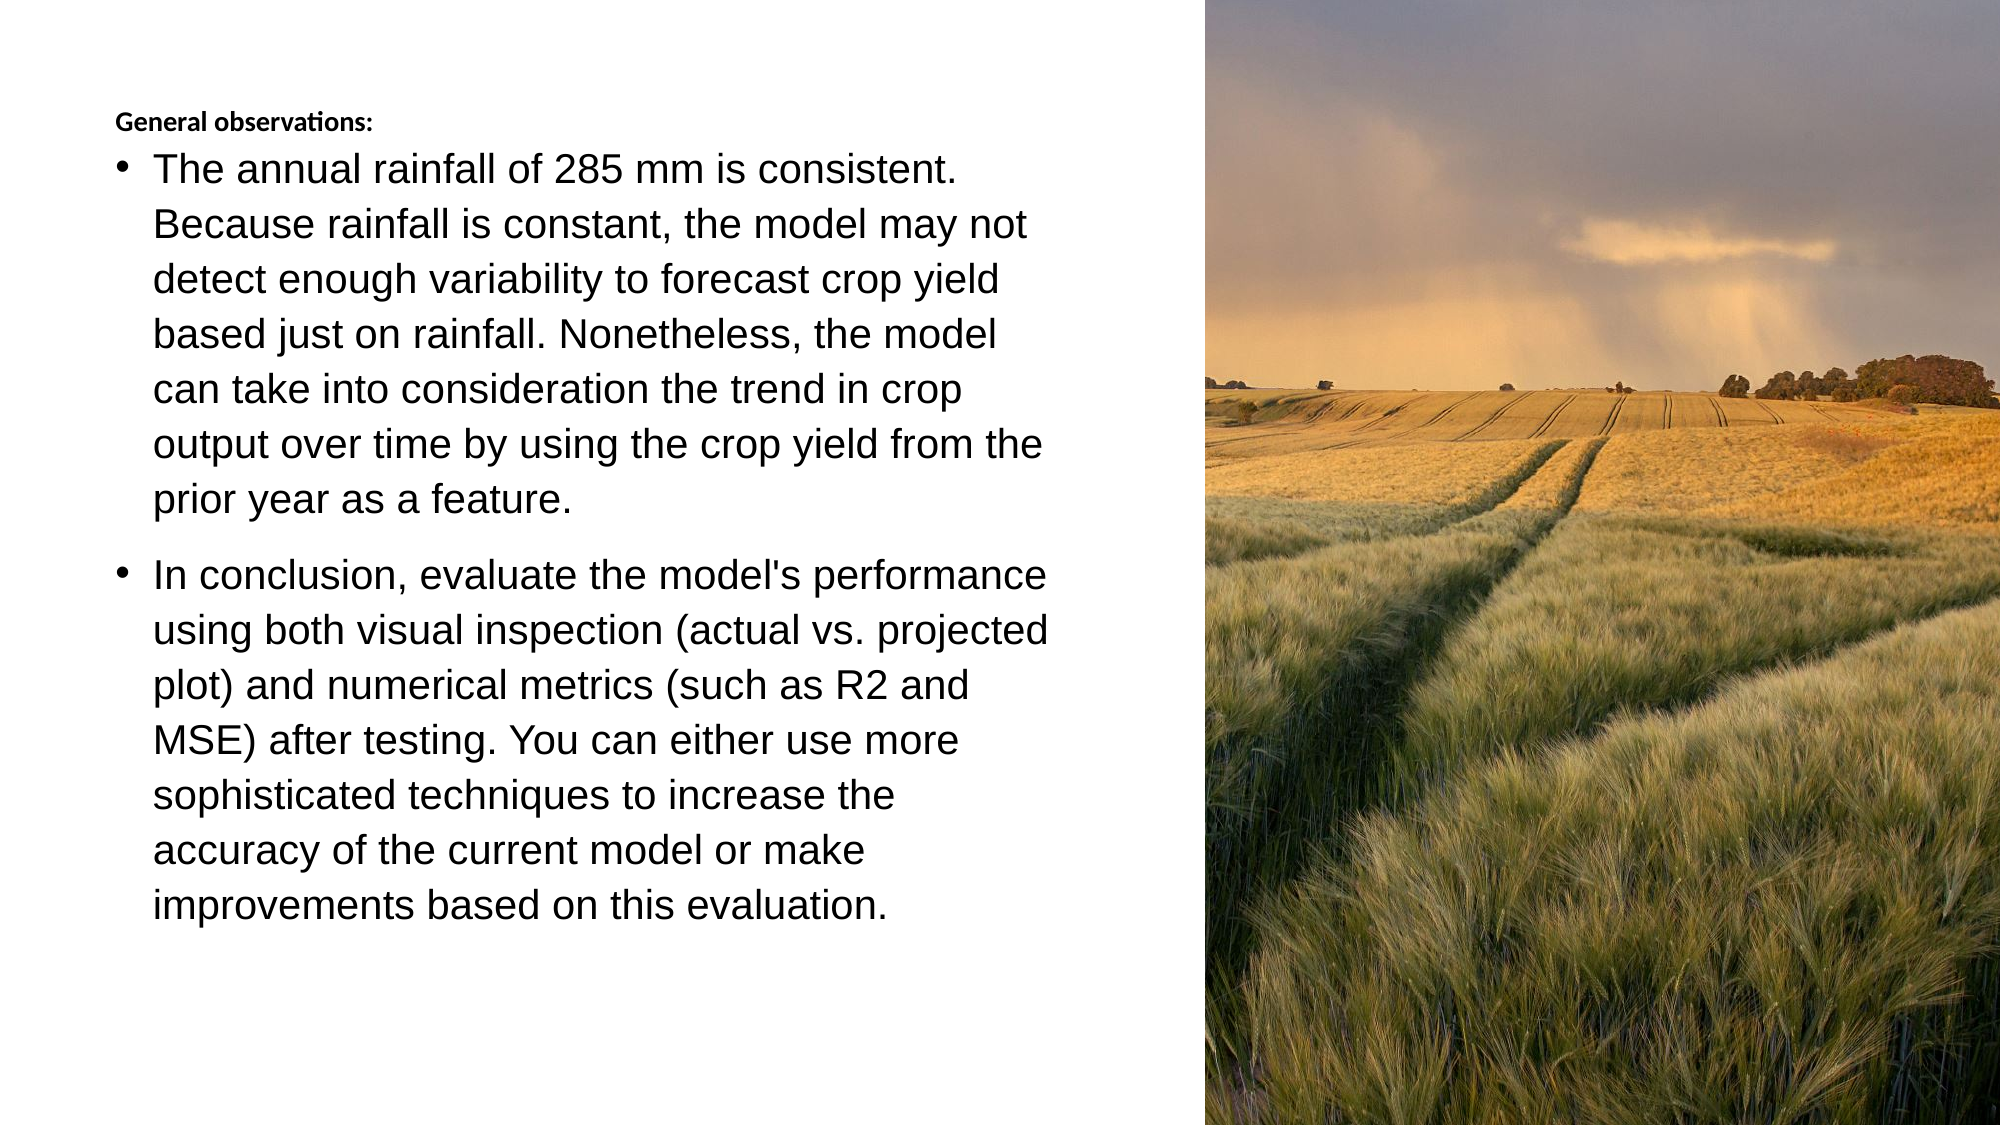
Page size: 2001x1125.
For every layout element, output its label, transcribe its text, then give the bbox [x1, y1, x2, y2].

title General observations: [100, 98, 1091, 128]
text_box [0, 0, 1204, 1125]
list The annual rainfall of 285 mm is consistent. Because rainfall is constant, the model may not detect enough variability to forecast crop yield based just on rainfall. Nonetheless, the model can take into consideration the trend in crop output over time by using the crop yield from the prior year as a feature. In conclusion, evaluate the model's performance using both visual inspection (actual vs. projected plot) and numerical metrics (such as R2 and MSE) after testing. You can either use more sophisticated techniques to increase the accuracy of the current model or make improvements based on this evaluation. [100, 128, 1091, 1035]
picture [1204, 0, 2000, 1125]
